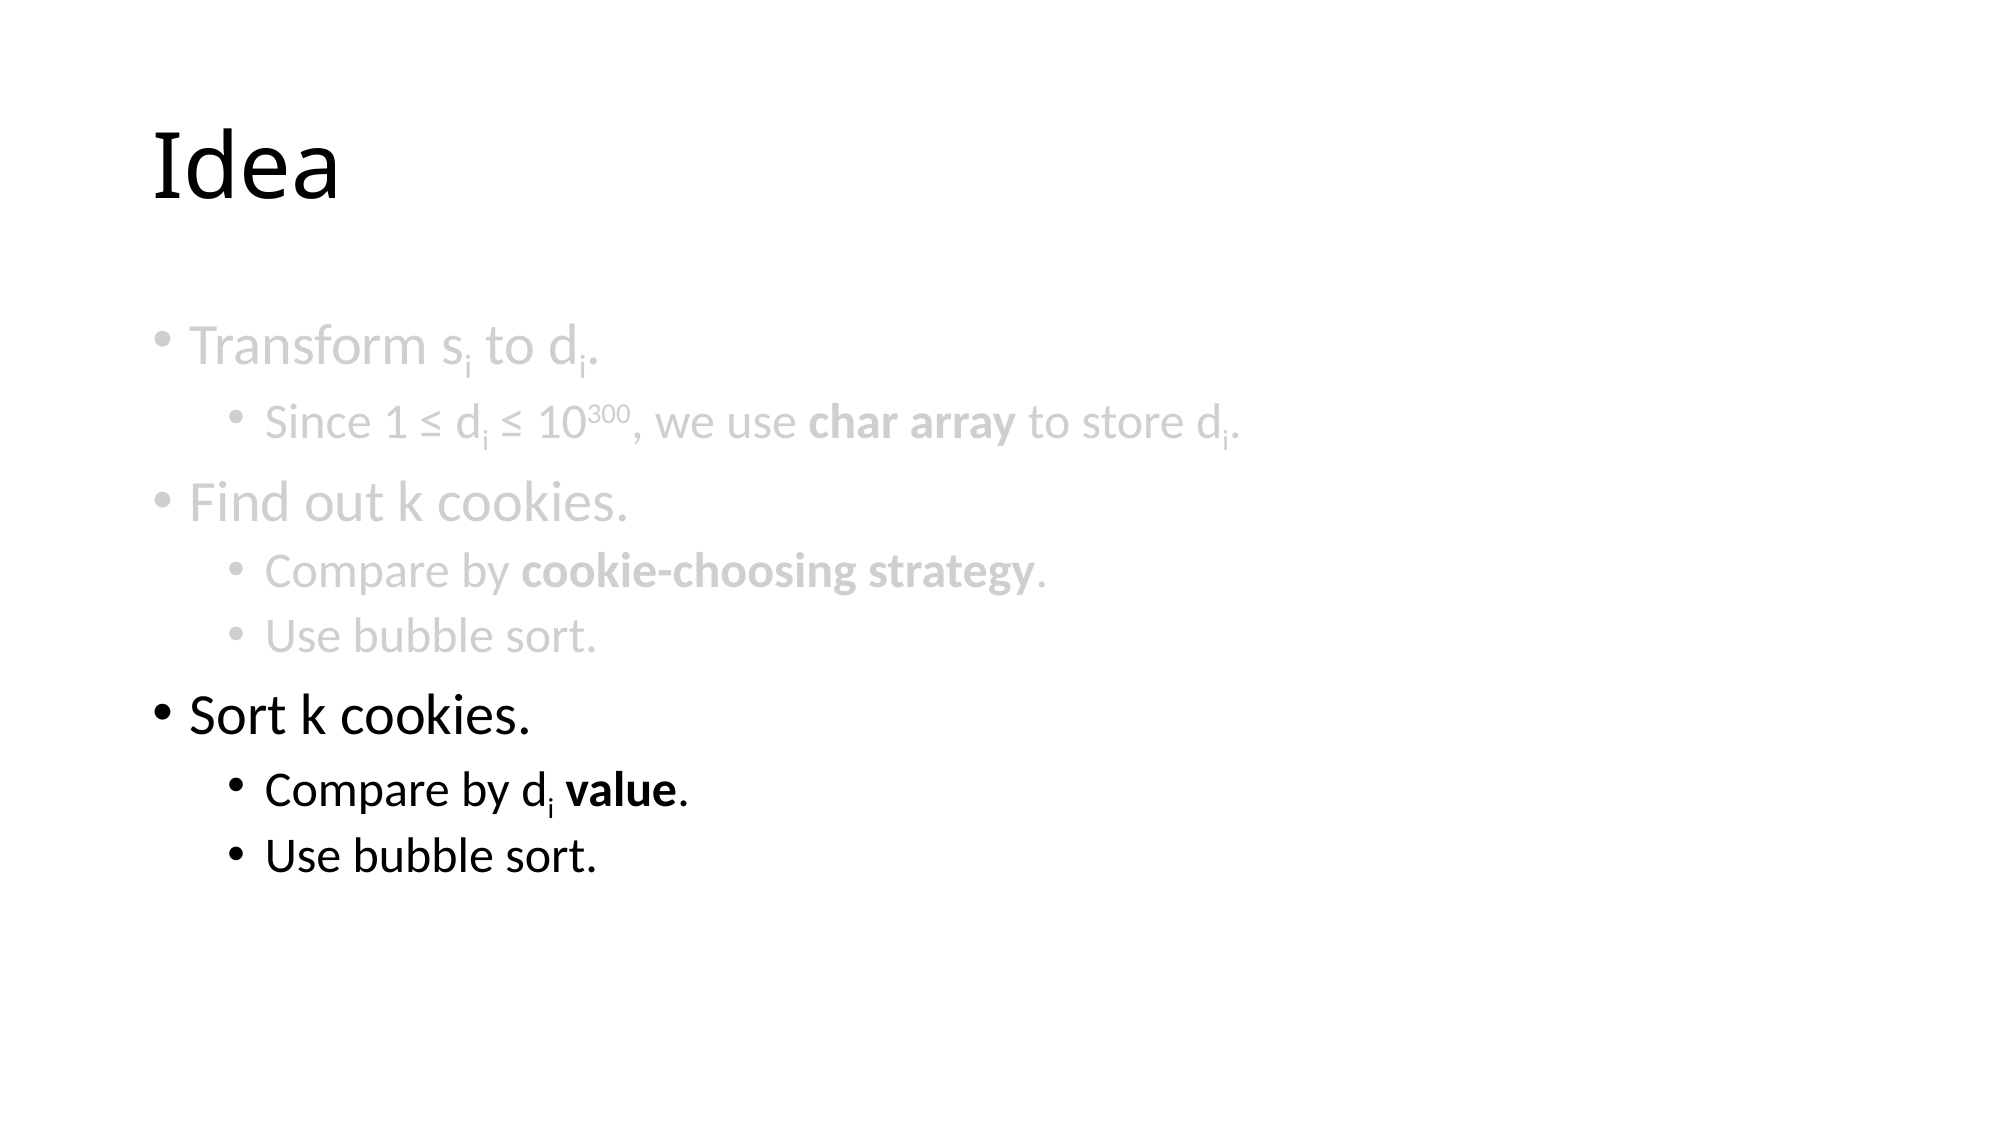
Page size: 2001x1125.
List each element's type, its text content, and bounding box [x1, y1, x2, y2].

list Transform si to di. Since 1 ≤ di ≤ 10300, we use char array to store di. Find out k cookies. Compare by cookie-choosing strategy. Use bubble sort. Sort k cookies. Compare by di value. Use bubble sort. [137, 299, 1863, 1014]
title Idea [137, 59, 1863, 278]
